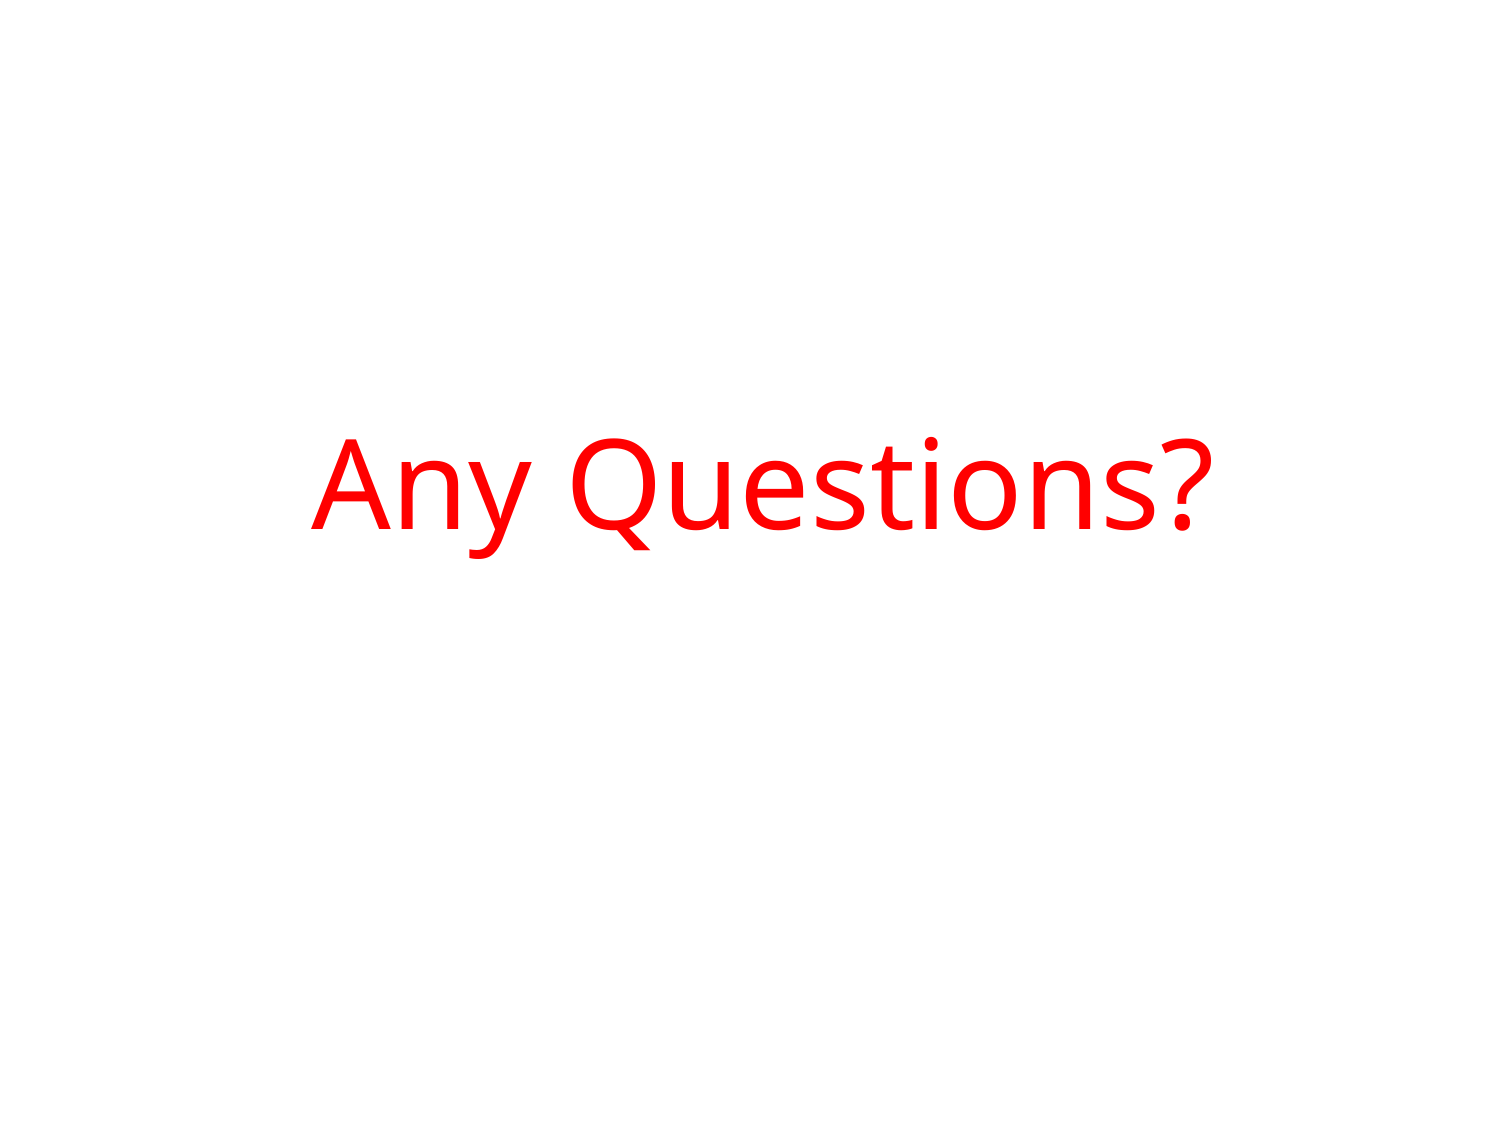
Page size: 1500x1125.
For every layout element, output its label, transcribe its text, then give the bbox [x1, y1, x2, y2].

title Any Questions? [88, 385, 1439, 573]
